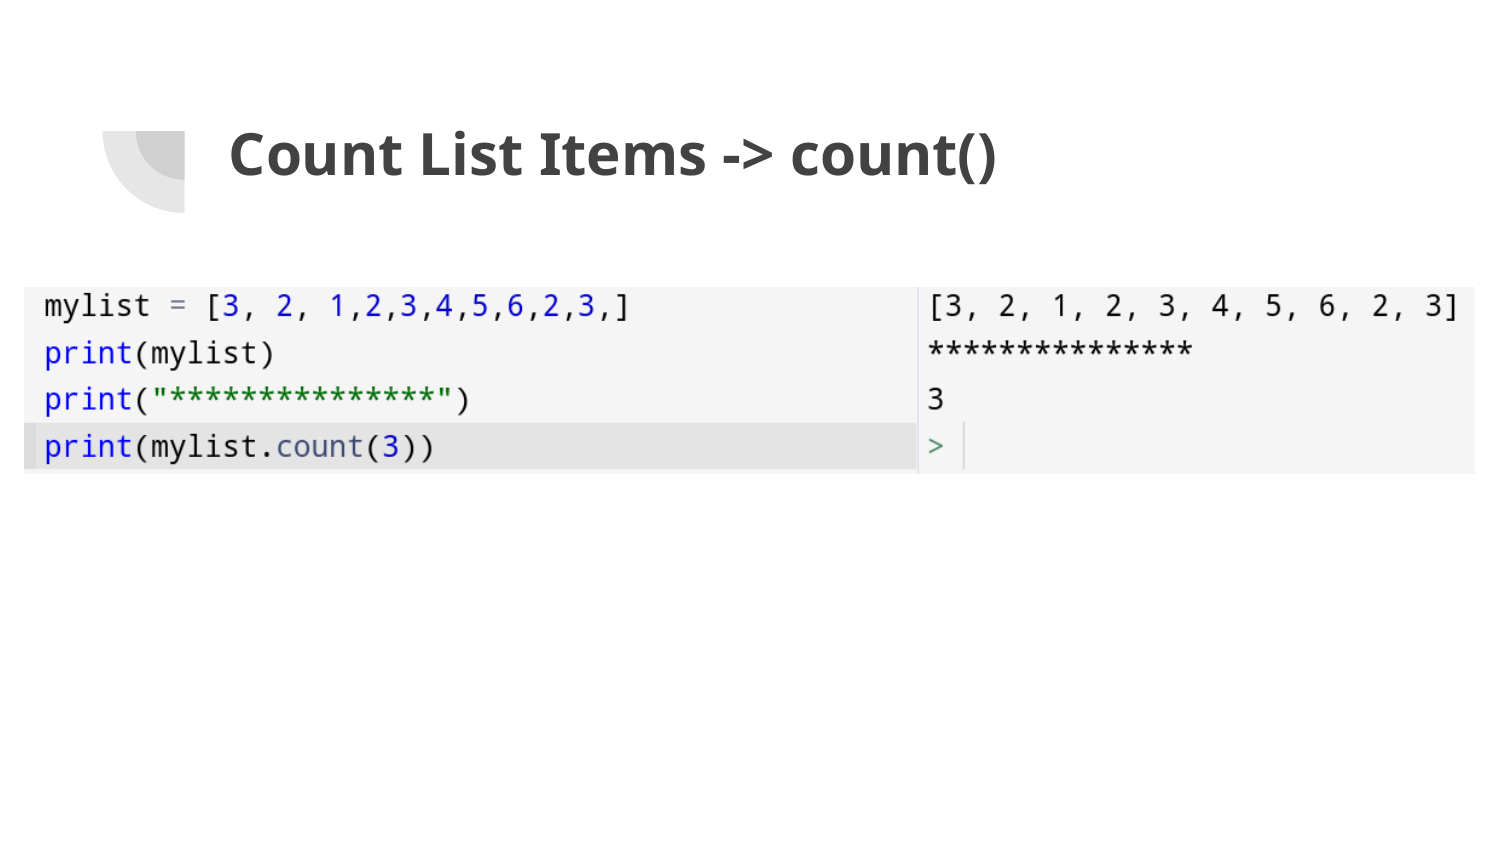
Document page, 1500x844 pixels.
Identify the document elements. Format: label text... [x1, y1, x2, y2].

title Count List Items -> count() [213, 98, 1368, 263]
picture [24, 286, 1476, 474]
